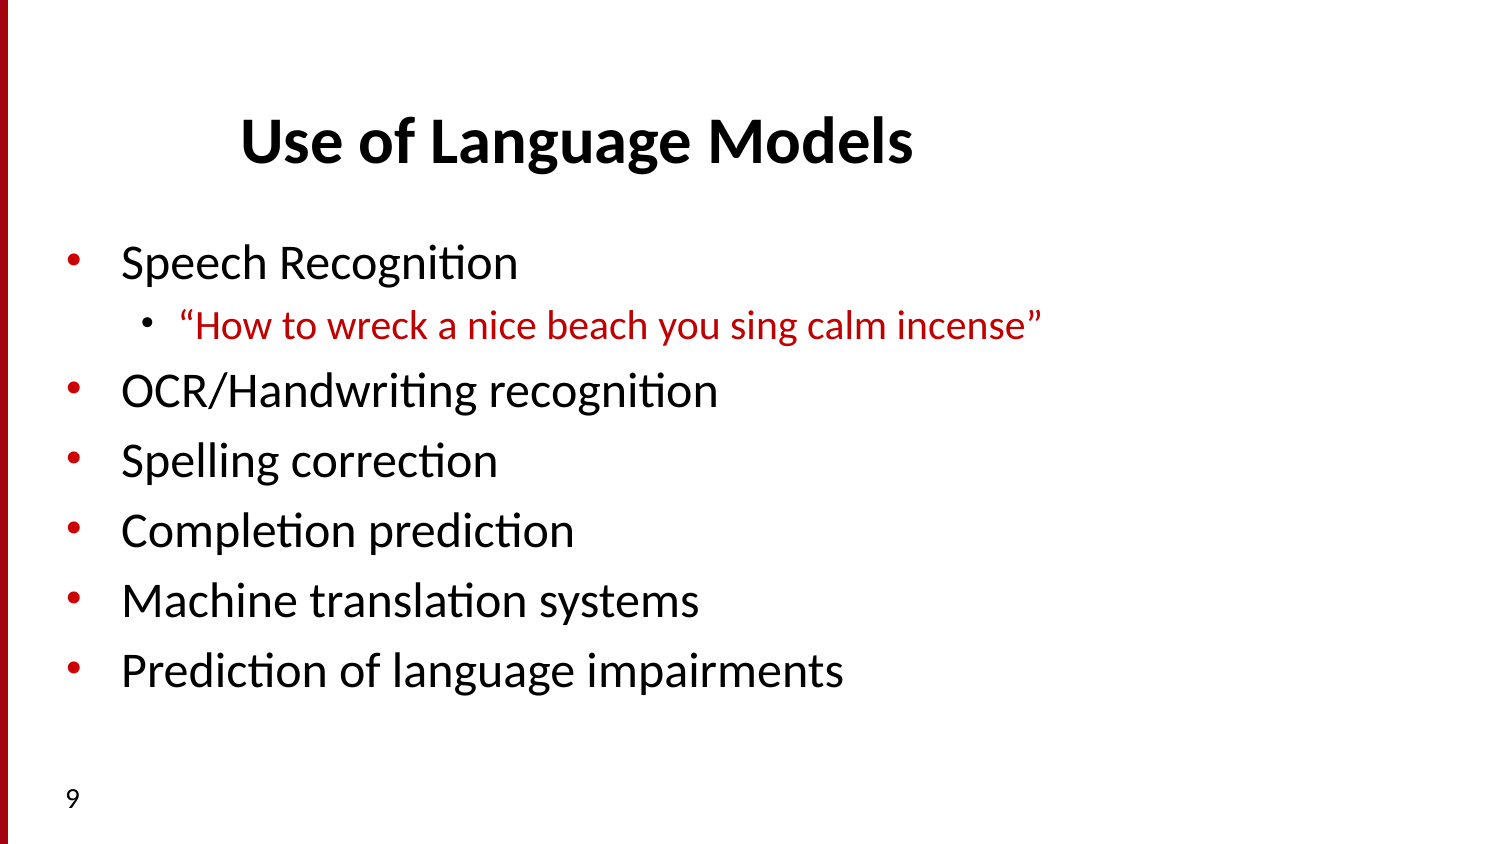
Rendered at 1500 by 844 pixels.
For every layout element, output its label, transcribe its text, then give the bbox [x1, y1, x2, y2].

title Use of Language Models [225, 62, 1450, 185]
slide_number 9 [49, 771, 376, 829]
list Speech Recognition “How to wreck a nice beach you sing calm incense” OCR/Handwriting recognition Spelling correction Completion prediction Machine translation systems Prediction of language impairments [50, 221, 1450, 769]
